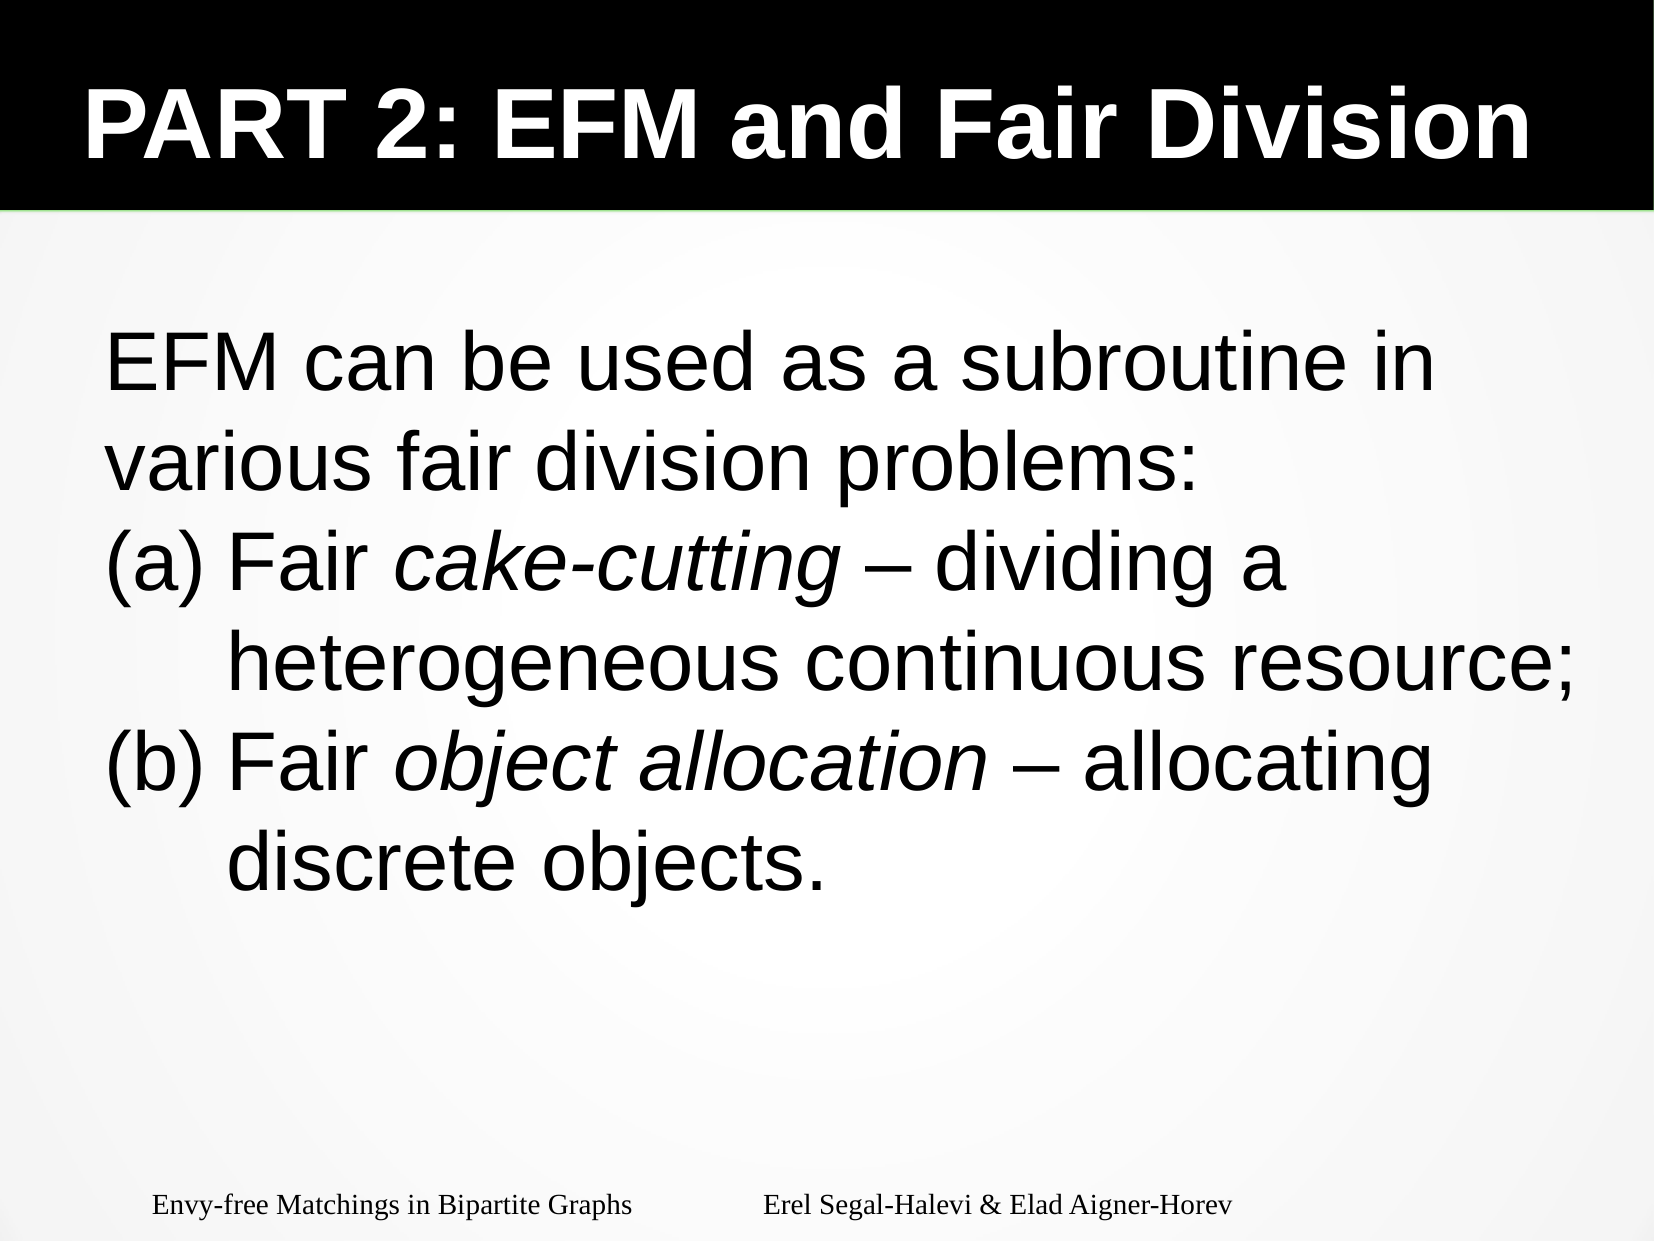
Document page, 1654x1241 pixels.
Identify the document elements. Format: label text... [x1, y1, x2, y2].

text_box PART 2: EFM and Fair Division [82, 0, 1635, 260]
text_box EFM can be used as a subroutine in various fair division problems: Fair cake-cutting – dividing a heterogeneous continuous resource; Fair object allocation – allocating discrete objects. [90, 299, 1612, 1152]
footer Envy-free Matchings in Bipartite Graphs Erel Segal-Halevi & Elad Aigner-Horev [65, 1185, 1320, 1241]
